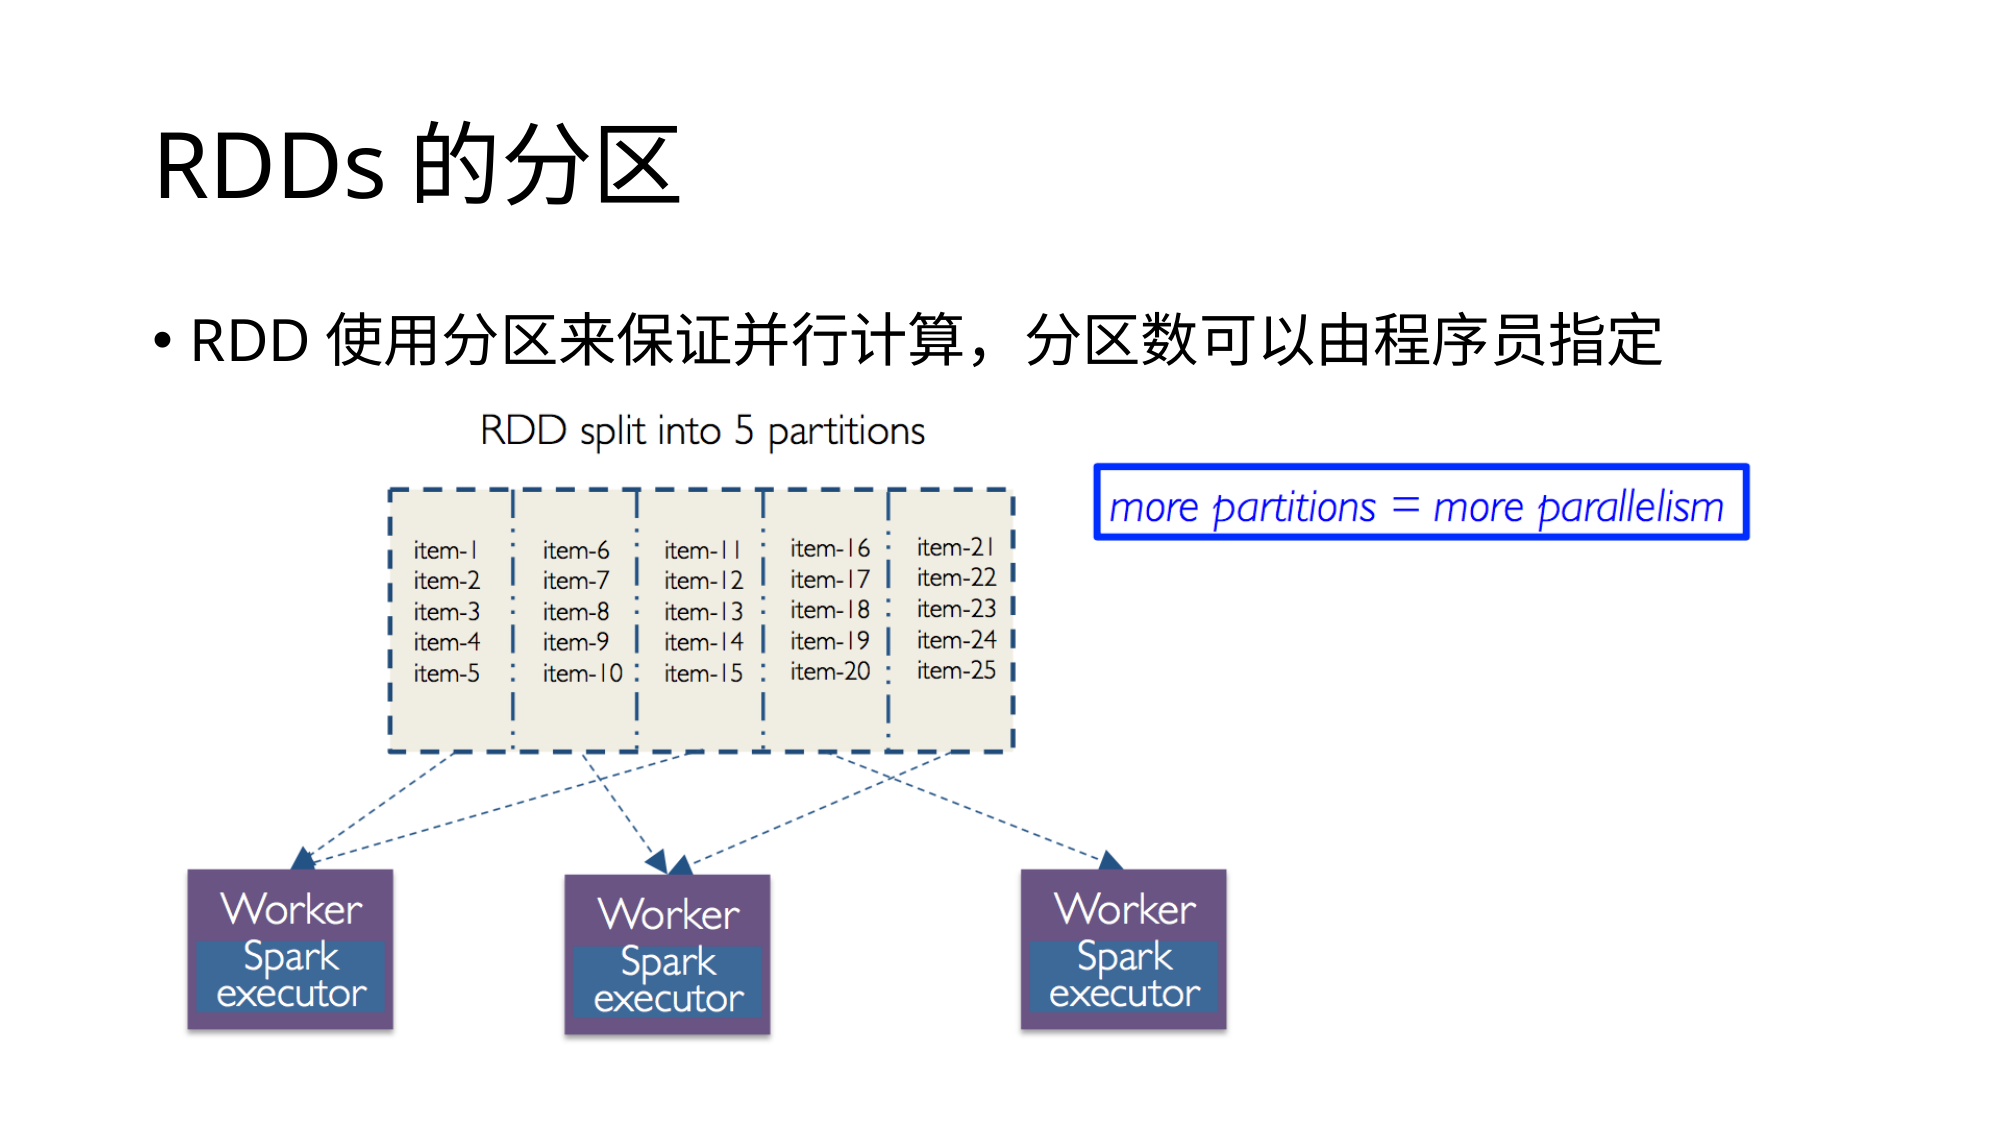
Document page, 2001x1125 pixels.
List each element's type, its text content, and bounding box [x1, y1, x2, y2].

list RDD使用分区来保证并行计算，分区数可以由程序员指定 [137, 303, 1863, 395]
picture [109, 395, 1891, 1125]
title RDDs的分区 [137, 59, 1863, 278]
